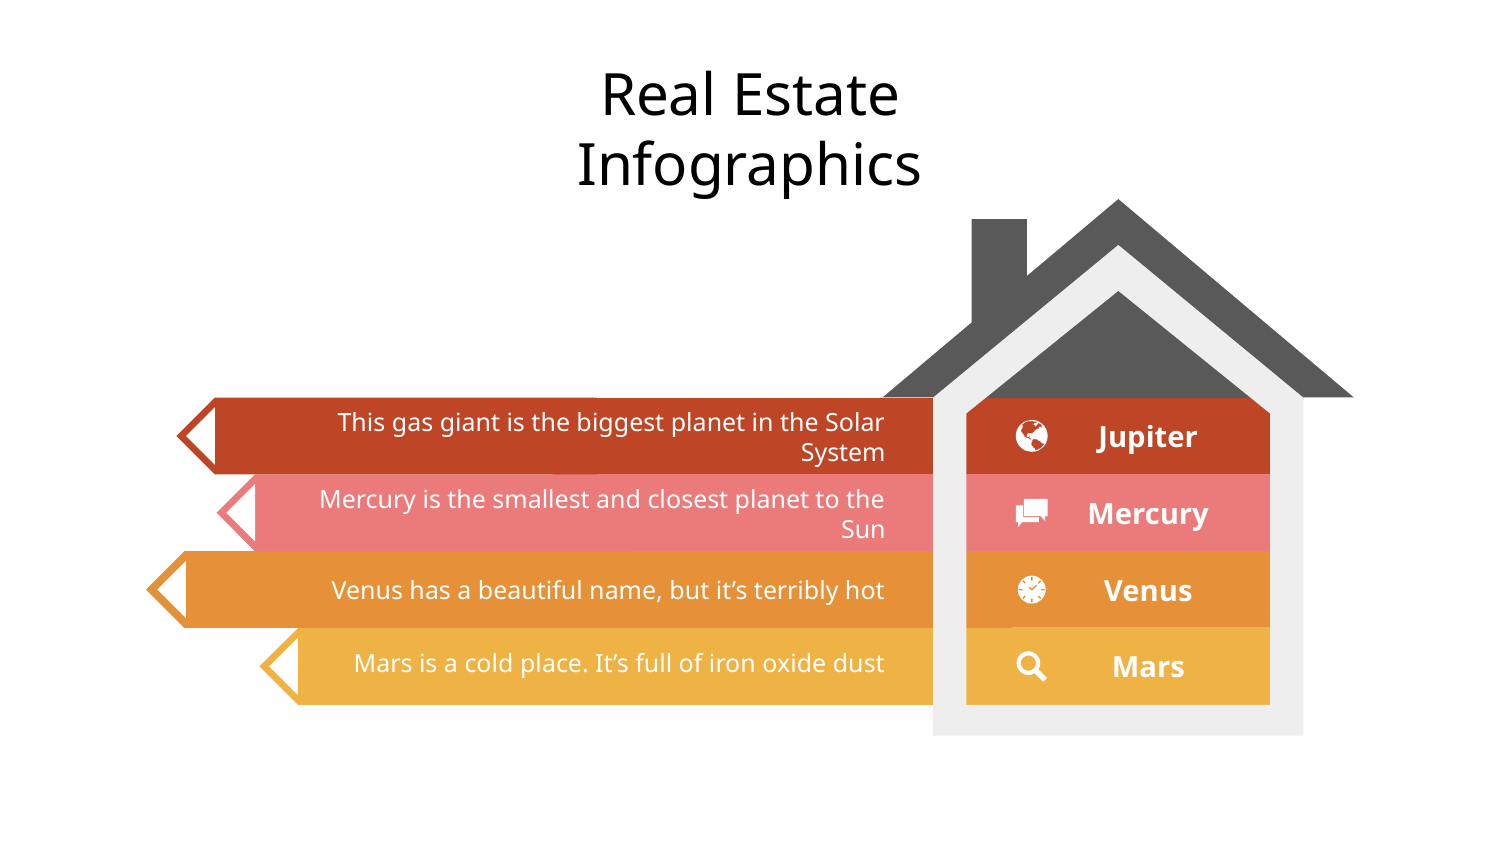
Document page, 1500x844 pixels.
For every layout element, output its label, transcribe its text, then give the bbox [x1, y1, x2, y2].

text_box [1015, 498, 1048, 527]
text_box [145, 550, 1013, 629]
text_box Mars [1017, 627, 1270, 704]
text_box [991, 292, 1250, 399]
text_box Jupiter [1016, 399, 1270, 474]
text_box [176, 397, 1013, 475]
text_box Mercury [1017, 474, 1270, 550]
text_box [1018, 575, 1046, 604]
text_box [259, 627, 1013, 706]
title Real Estate Infographics [468, 88, 1032, 167]
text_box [216, 481, 1013, 552]
text_box [933, 246, 1304, 736]
text_box [885, 199, 1354, 398]
text_box [1017, 420, 1048, 452]
text_box [1017, 651, 1047, 682]
text_box Venus [1018, 550, 1270, 627]
